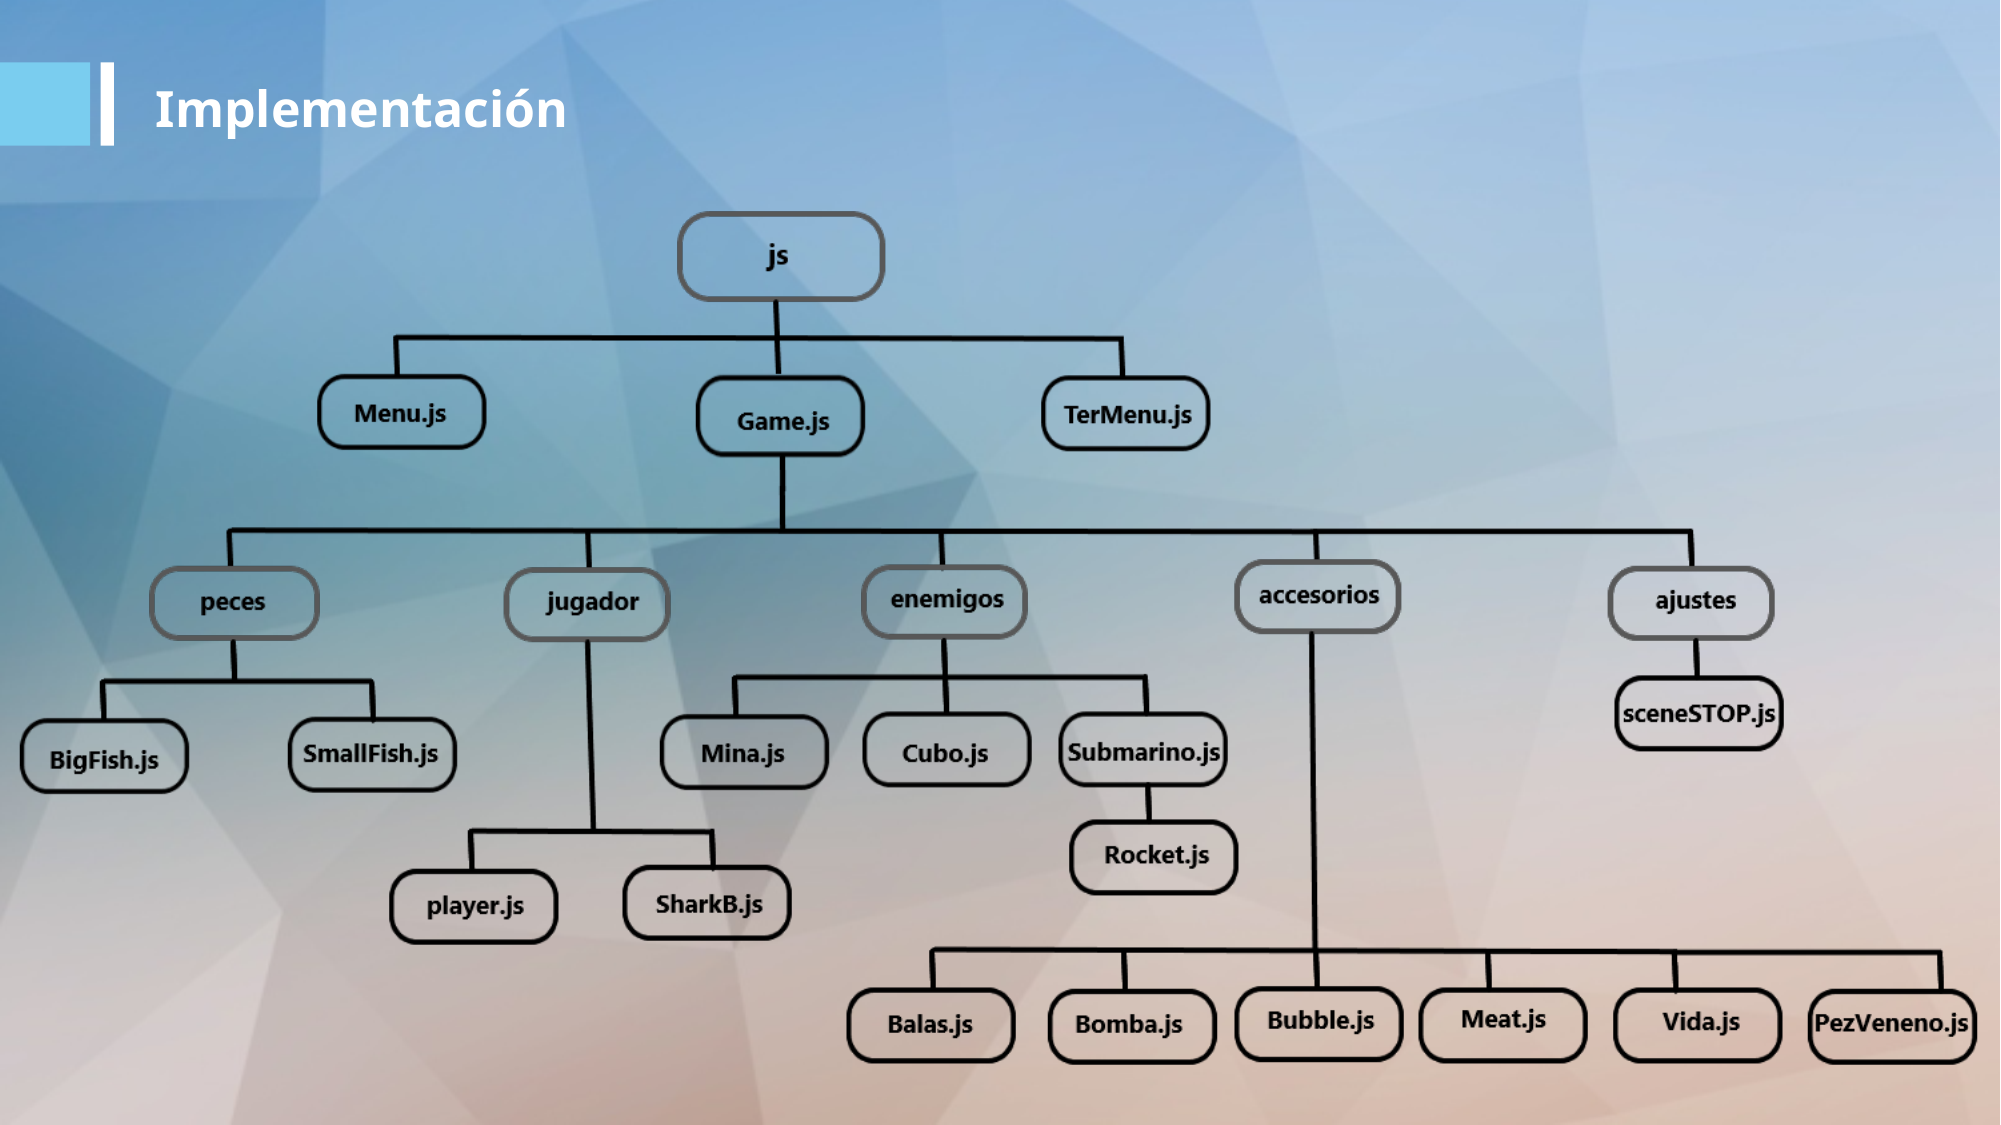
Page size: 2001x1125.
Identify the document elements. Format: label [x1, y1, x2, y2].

text_box [0, 62, 115, 146]
picture [0, 0, 2000, 1125]
